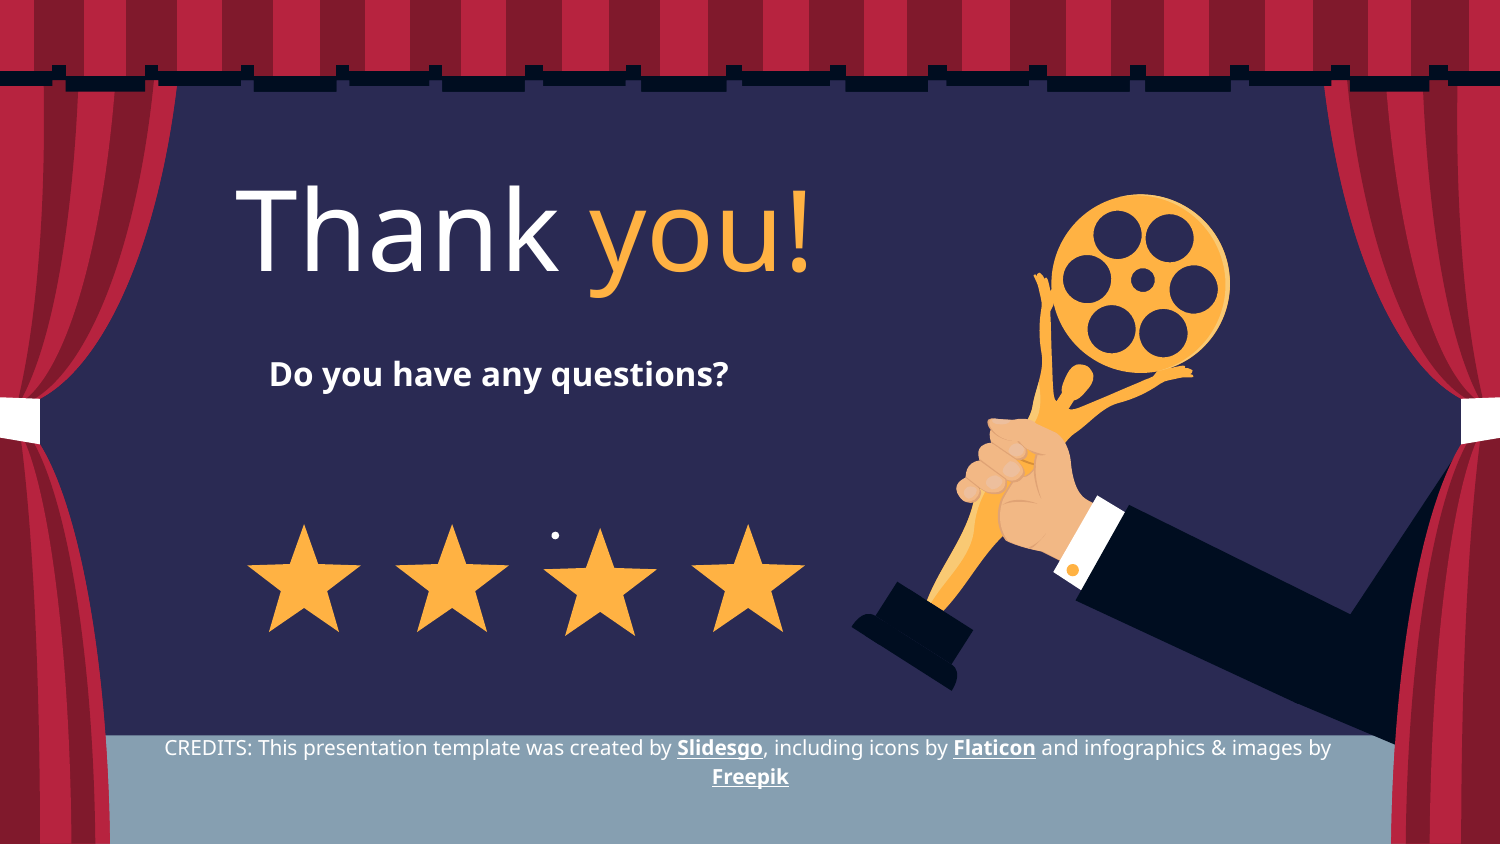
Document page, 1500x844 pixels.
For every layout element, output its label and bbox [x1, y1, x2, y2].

text_box [0, 0, 1500, 844]
